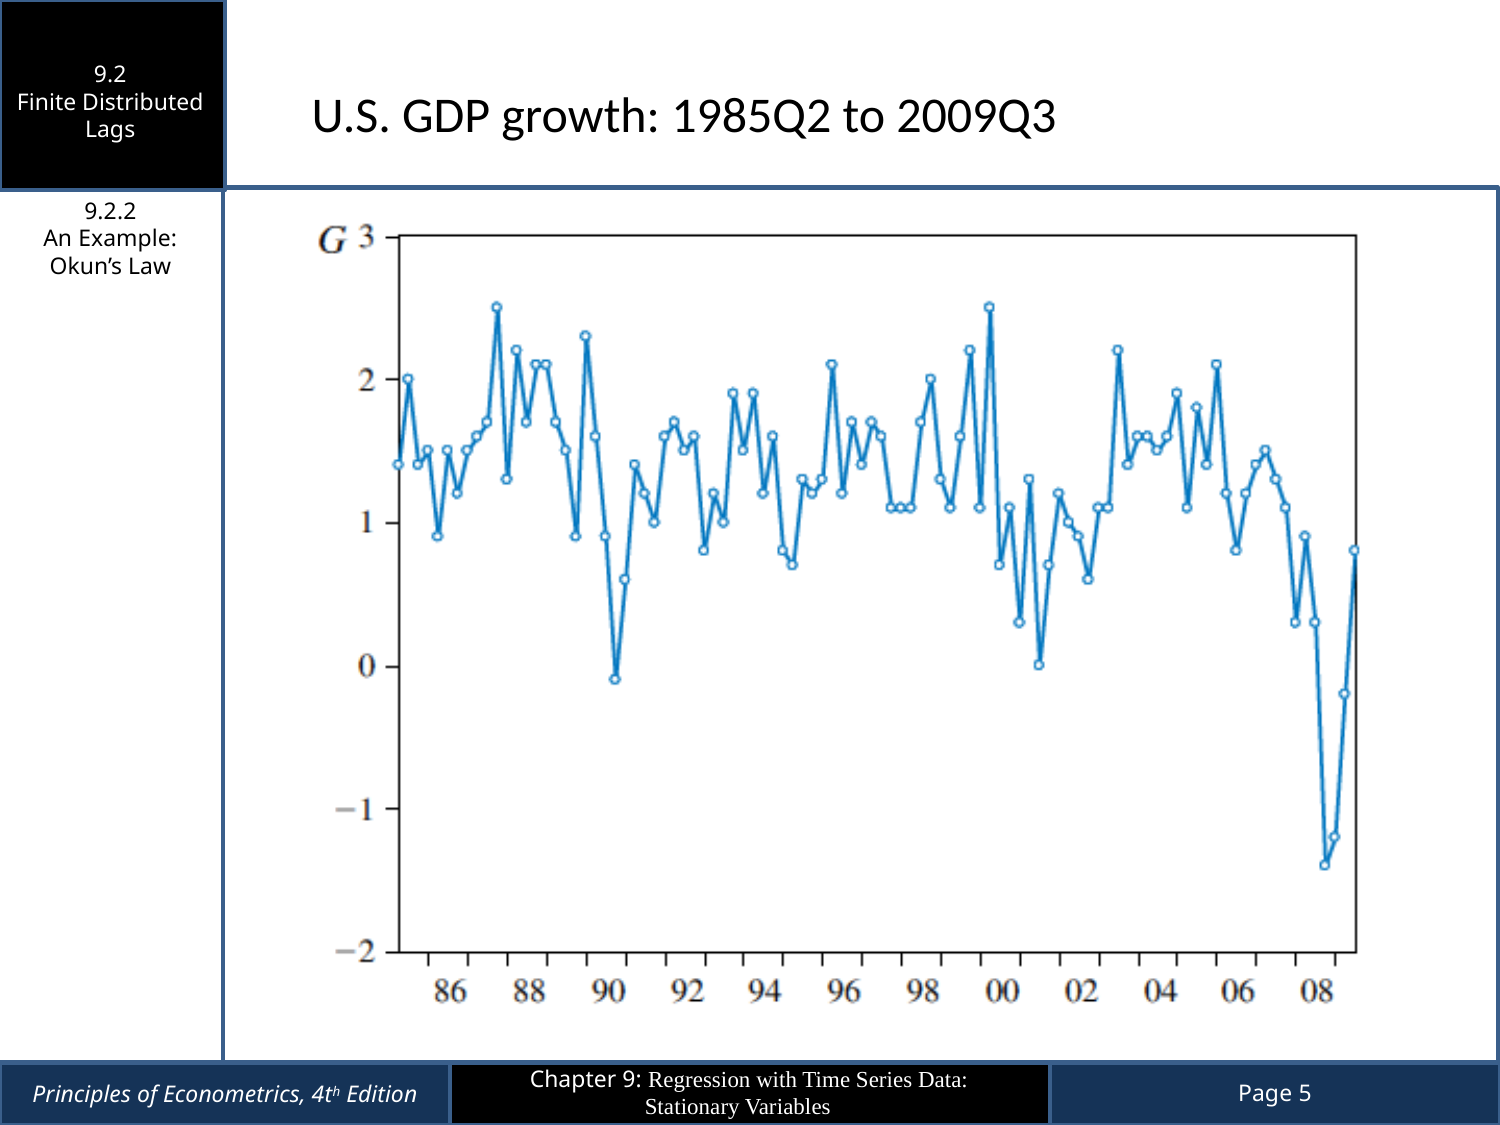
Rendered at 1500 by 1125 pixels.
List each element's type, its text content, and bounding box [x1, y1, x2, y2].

picture [283, 211, 1416, 1026]
text_box 9.2 Finite Distributed Lags [0, 52, 223, 150]
text_box 9.2.2 An Example: Okun’s Law [0, 189, 223, 287]
text_box U.S. GDP growth: 1985Q2 to 2009Q3 [296, 74, 1403, 150]
